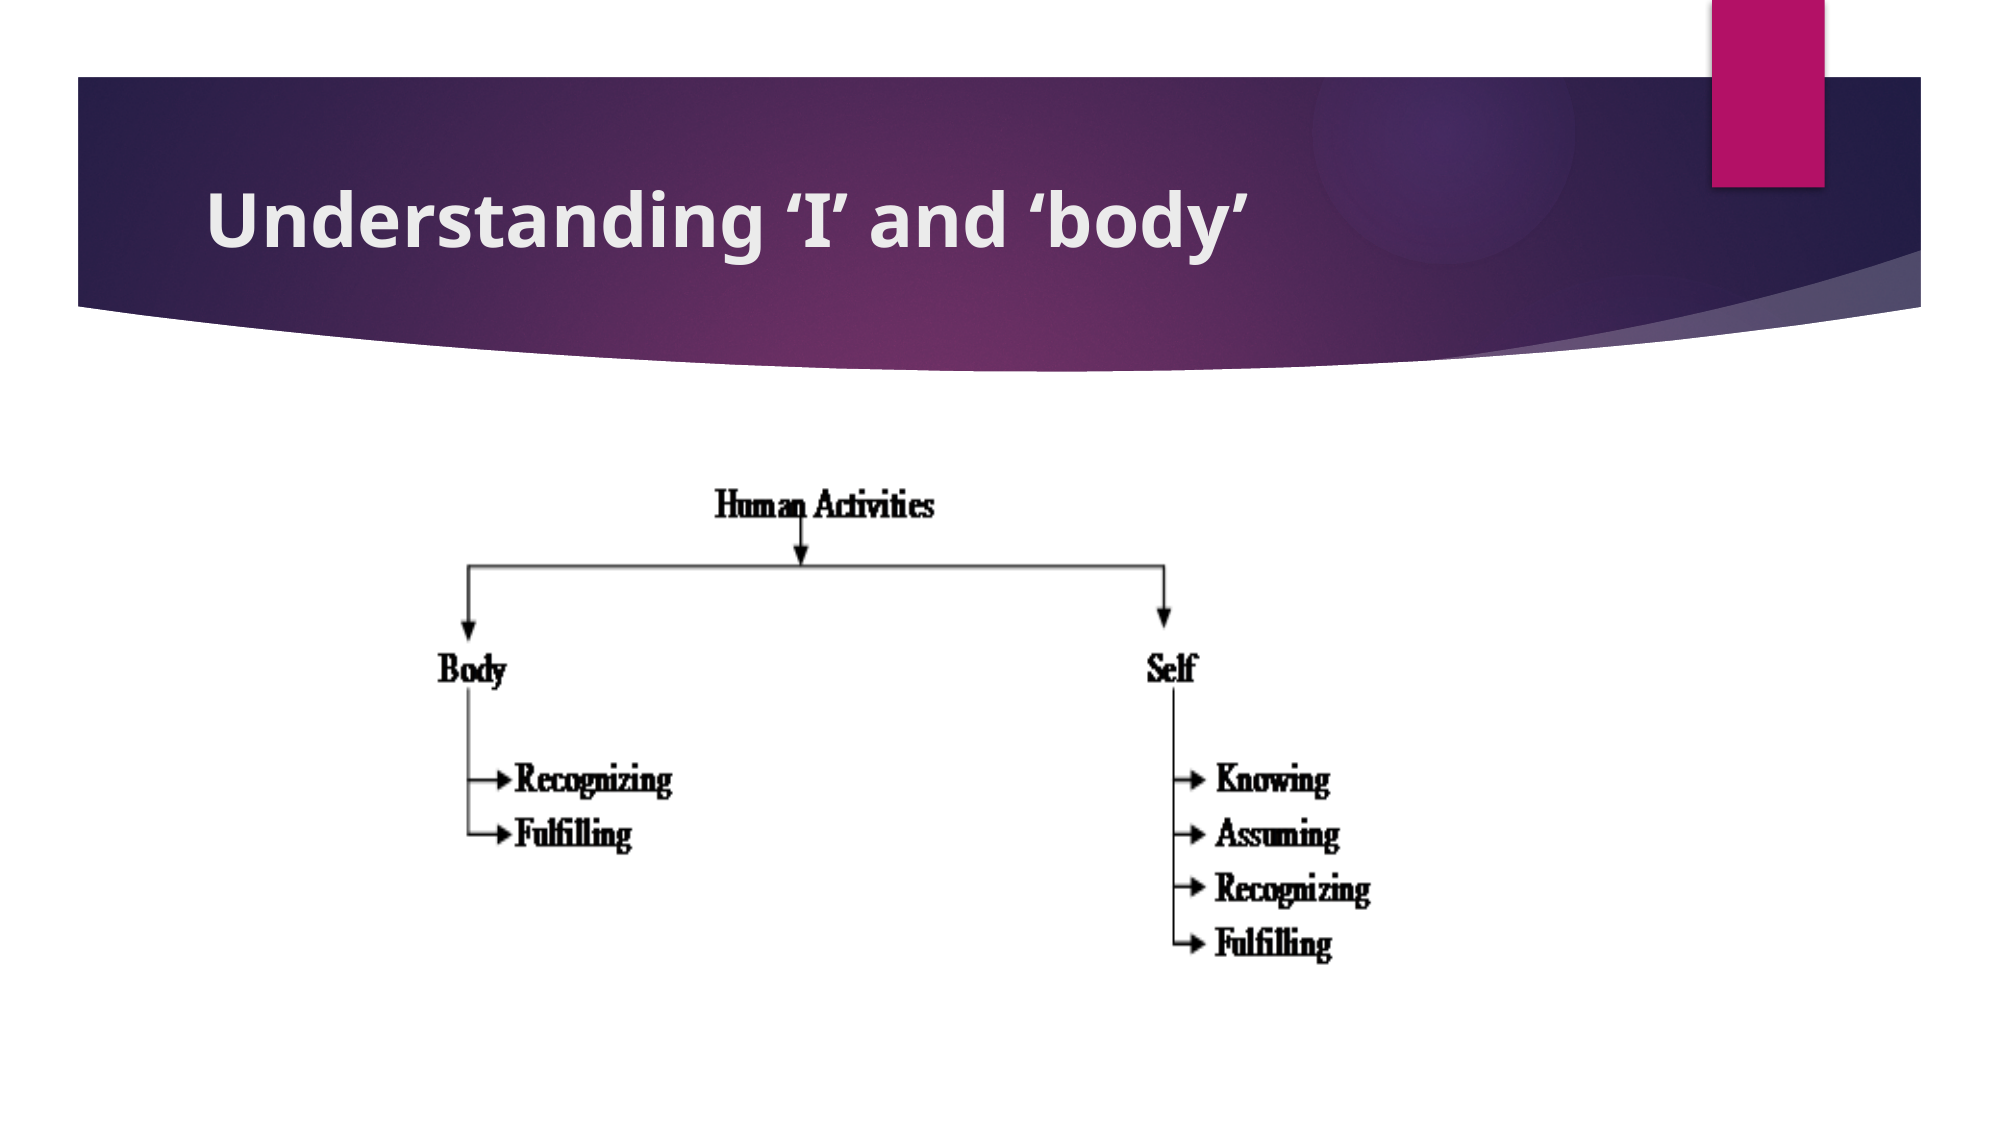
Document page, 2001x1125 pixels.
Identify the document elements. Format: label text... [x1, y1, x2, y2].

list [344, 474, 1552, 984]
title Understanding ‘I’ and ‘body’ [189, 159, 1627, 276]
